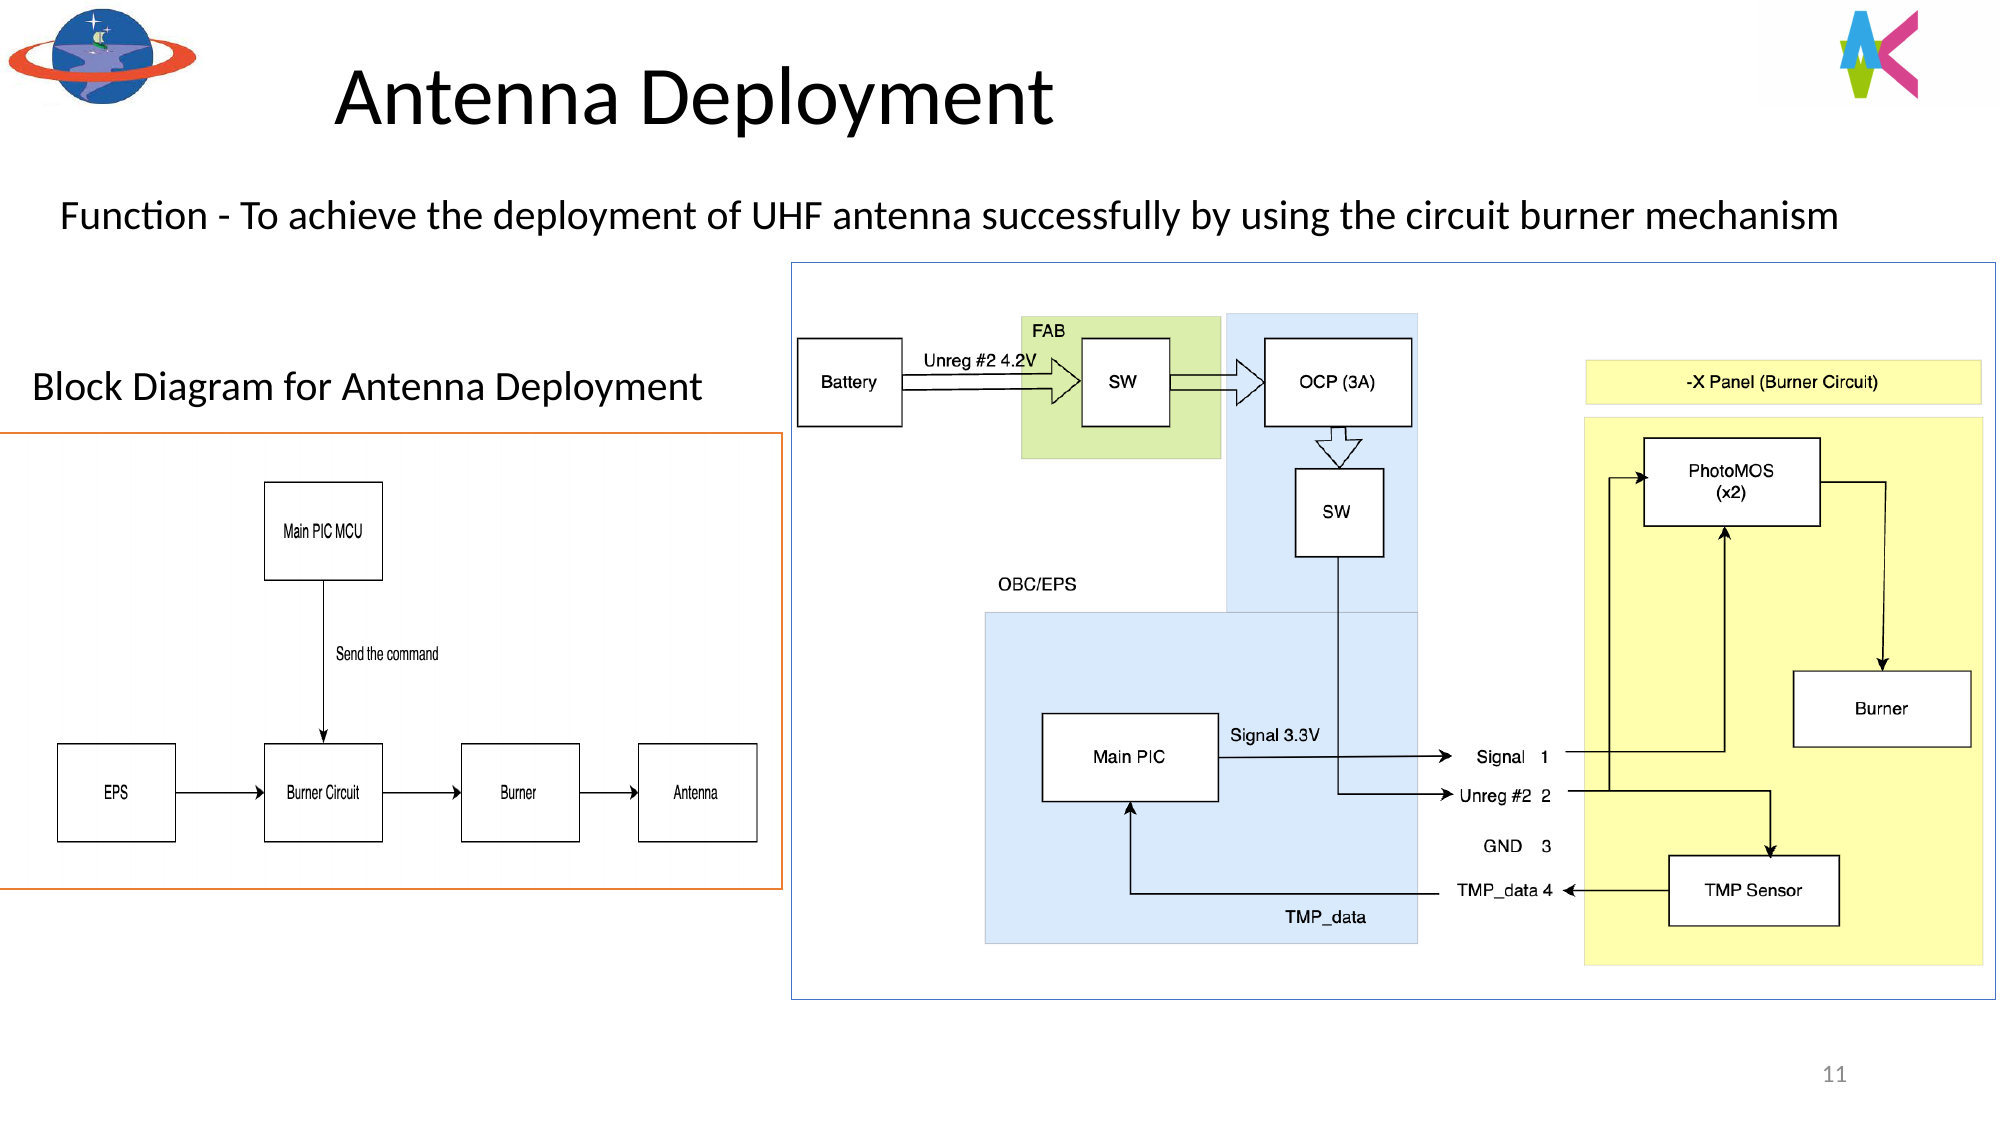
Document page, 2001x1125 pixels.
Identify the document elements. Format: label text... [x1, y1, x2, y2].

text_box Antenna Deployment [319, 33, 1071, 149]
text_box Function - To achieve the deployment of UHF antenna successfully by using the circuit burner mechanism [45, 180, 1904, 291]
slide_number 11 [1412, 1042, 1863, 1103]
picture [0, 0, 203, 106]
picture [0, 433, 782, 888]
title Block Diagram for Antenna Deployment [10, 324, 726, 417]
picture [1758, 0, 2000, 106]
picture [791, 262, 1996, 1000]
